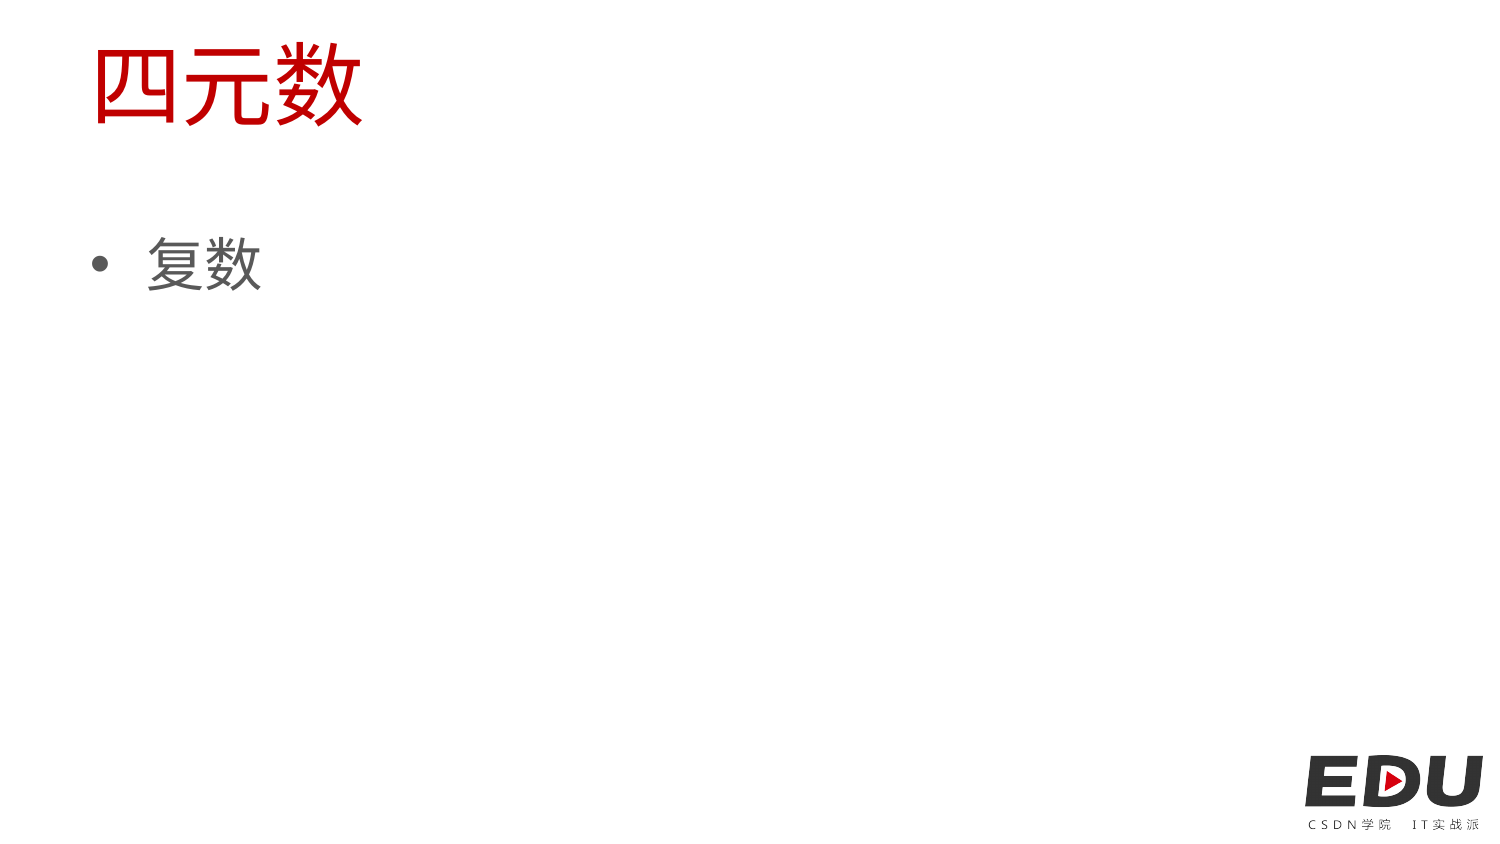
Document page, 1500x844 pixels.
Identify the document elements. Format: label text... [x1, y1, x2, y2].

title 四元数 [75, 20, 1425, 137]
picture [1305, 755, 1483, 830]
